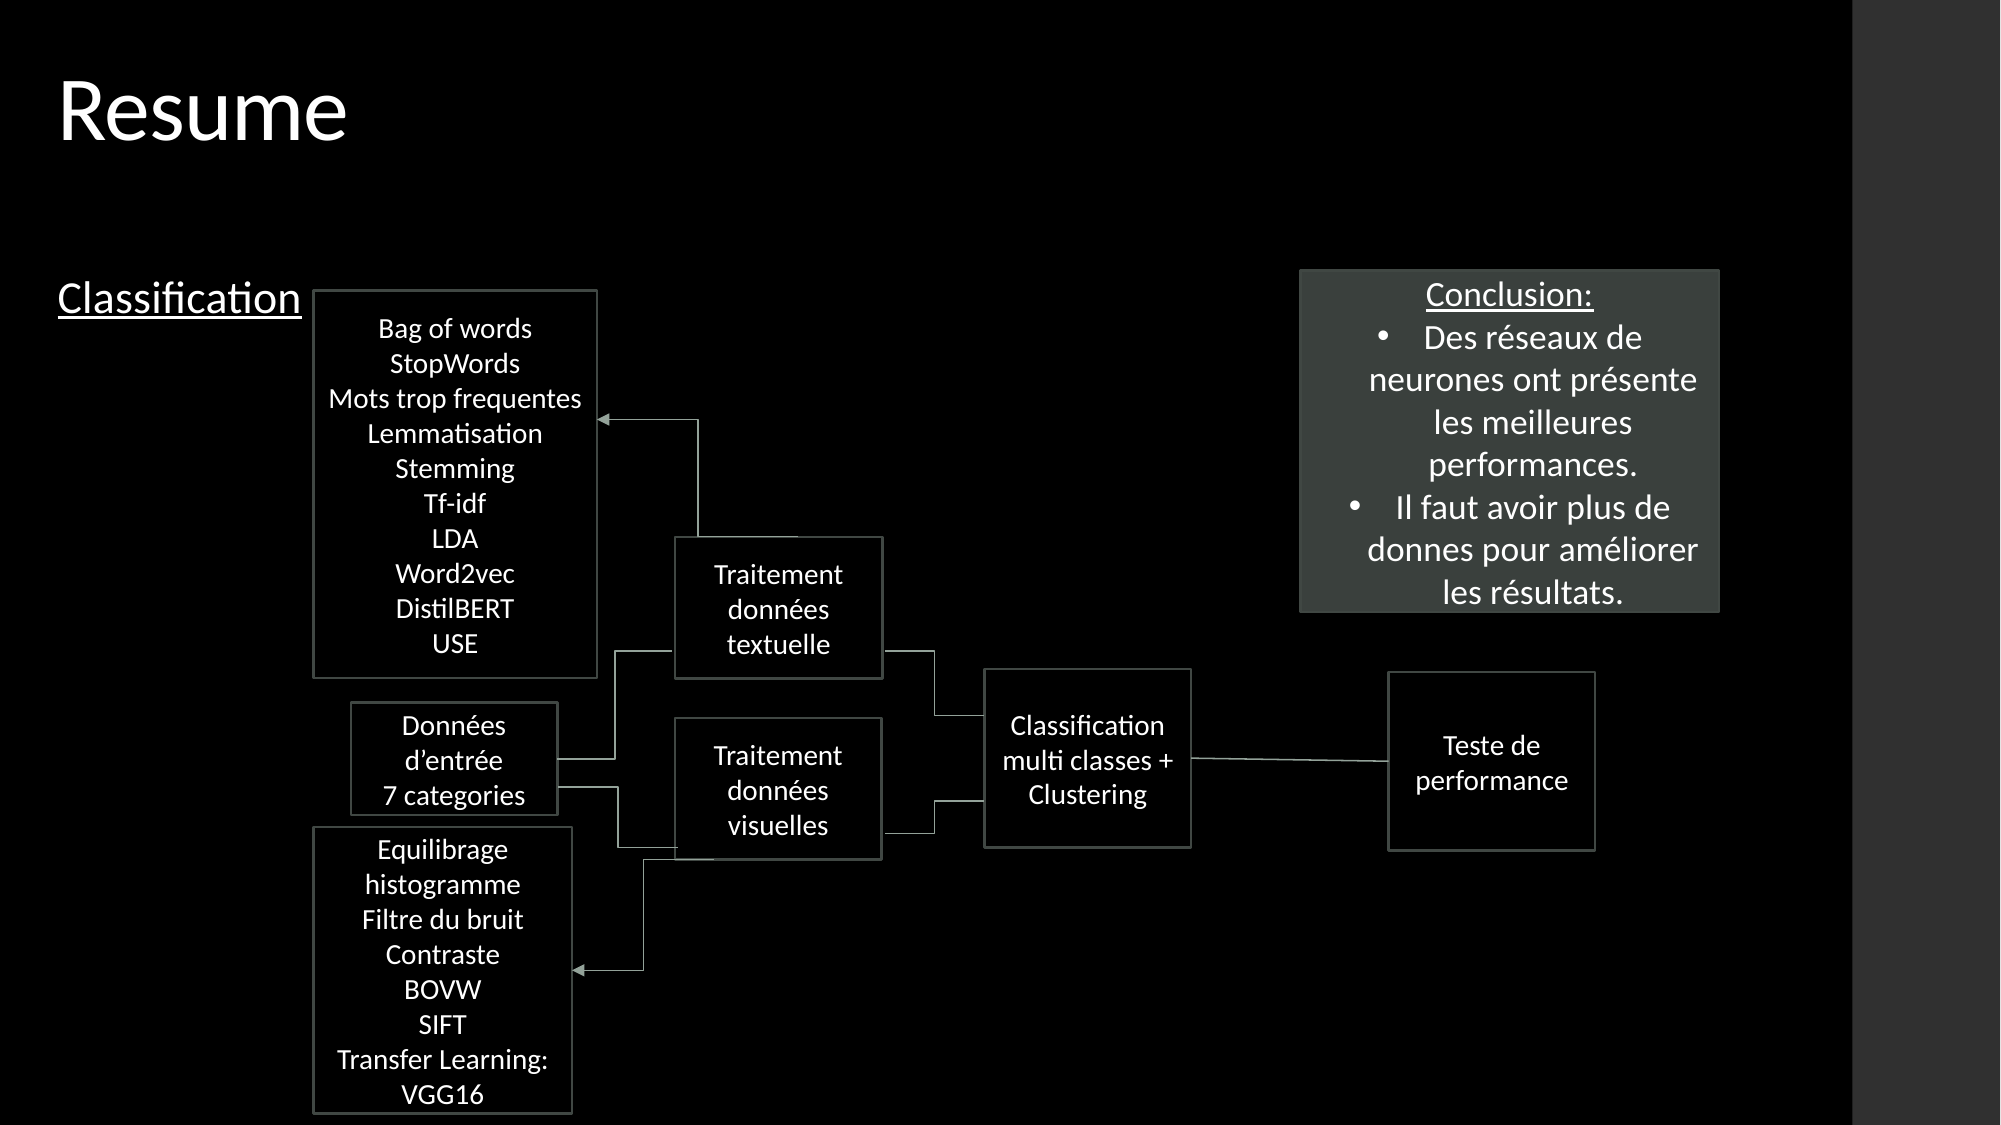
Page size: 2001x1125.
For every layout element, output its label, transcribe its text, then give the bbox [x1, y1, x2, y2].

title Resume [42, 53, 1793, 264]
text_box Traitement données textuelle [674, 536, 884, 680]
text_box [571, 859, 714, 971]
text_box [596, 419, 799, 537]
text_box Données d’entrée 7 categories [350, 701, 559, 816]
text_box Equilibrage histogramme Filtre du bruit Contraste BOVW SIFT Transfer Learning: VGG16 [312, 826, 573, 1115]
text_box Conclusion: Des réseaux de neurones ont présente les meilleures performances. Il faut avoir plus de donnes pour améliorer les résultats. [1299, 269, 1720, 613]
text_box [884, 800, 985, 834]
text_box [557, 650, 672, 760]
list Classification [42, 264, 1793, 1094]
text_box Traitement données visuelles [674, 717, 883, 861]
text_box Classification multi classes + Clustering [983, 668, 1192, 849]
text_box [884, 650, 985, 716]
text_box Bag of words StopWords Mots trop frequentes Lemmatisation Stemming Tf-idf LDA Word2vec DistilBERT USE [312, 289, 598, 679]
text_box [557, 786, 679, 848]
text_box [1190, 757, 1389, 762]
text_box Teste de performance [1387, 671, 1596, 852]
